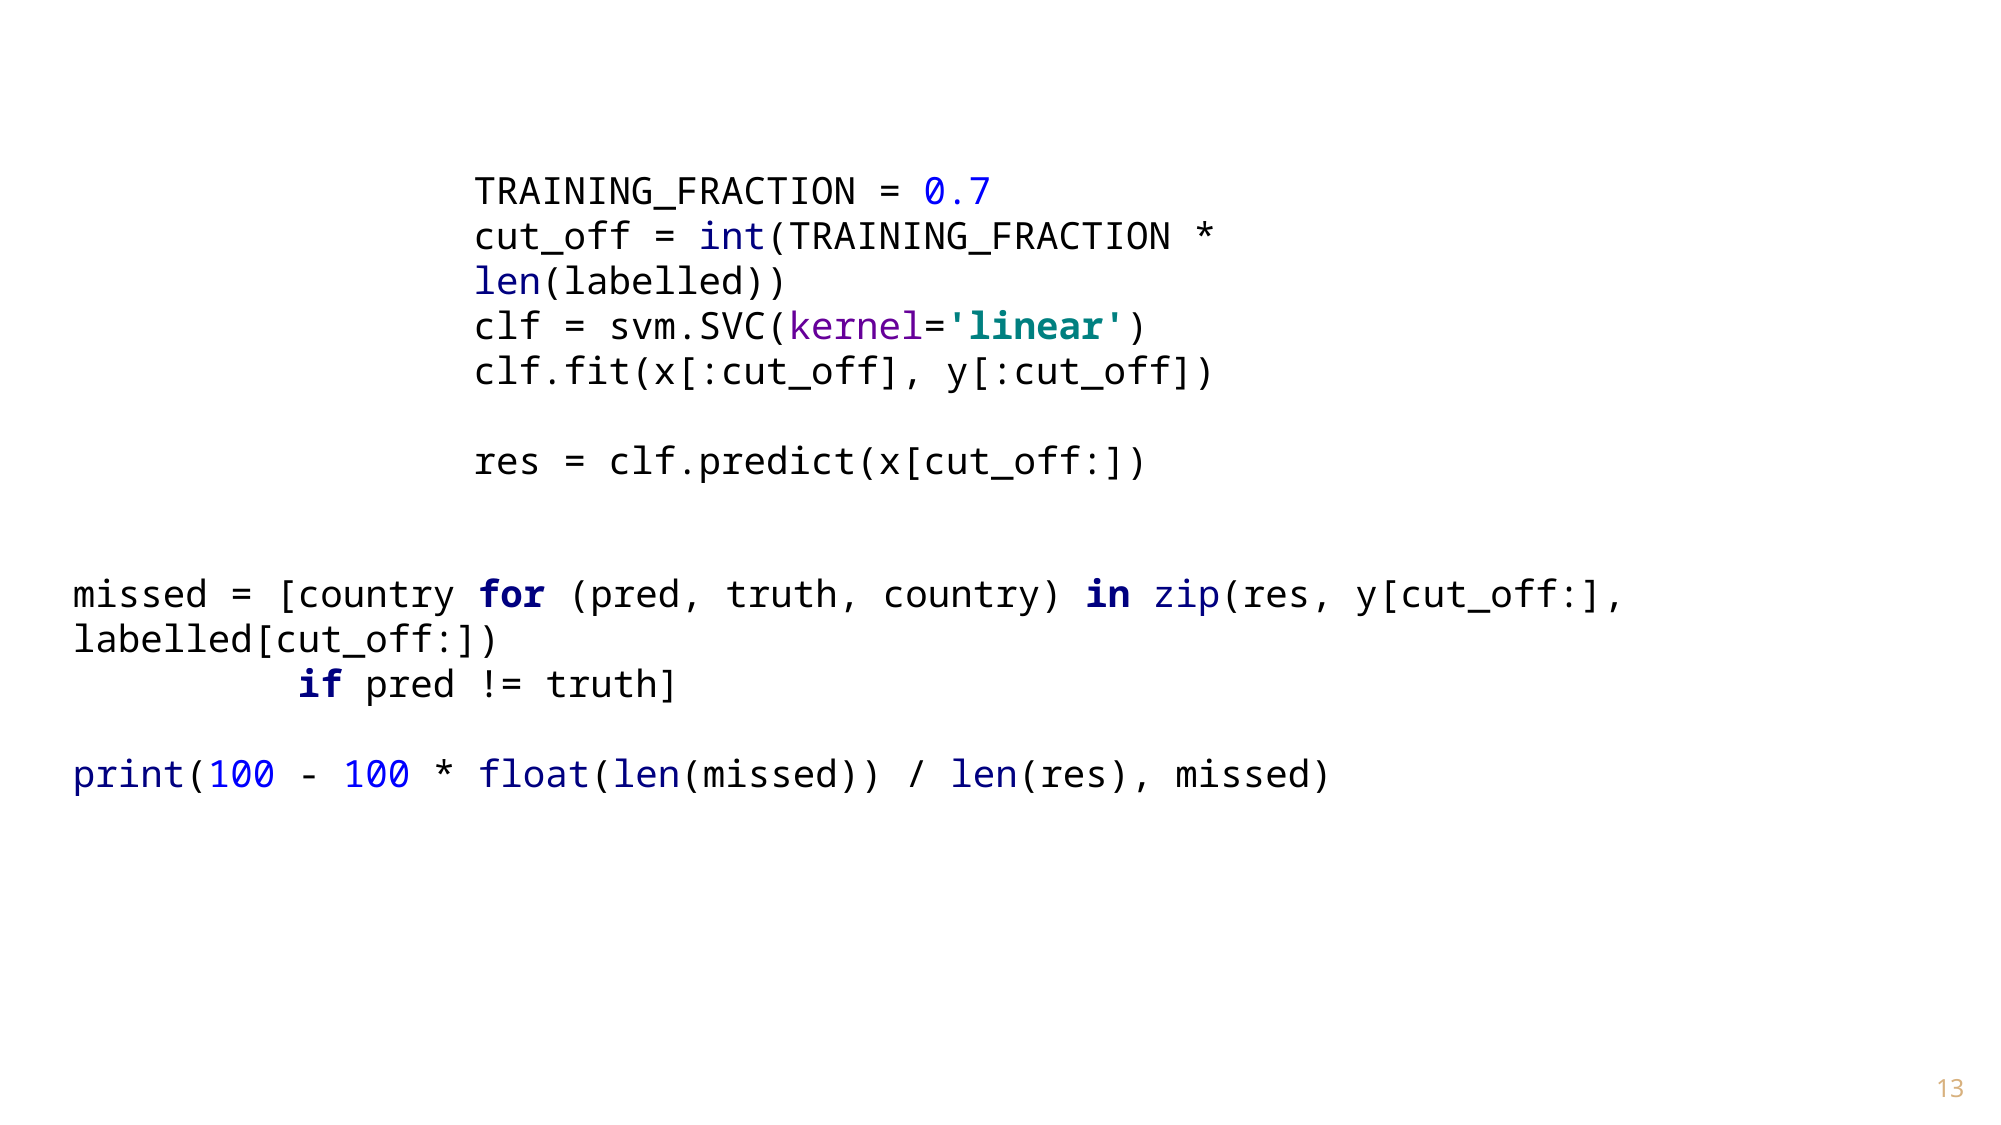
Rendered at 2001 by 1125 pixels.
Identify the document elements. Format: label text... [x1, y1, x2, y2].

text_box missed = [country for (pred, truth, country) in zip(res, y[cut_off:], labelled[cut_off:]) if pred != truth] print(100 - 100 * float(len(missed)) / len(res), missed) [58, 562, 1942, 803]
slide_number 13 [1512, 1059, 1980, 1119]
text_box TRAINING_FRACTION = 0.7 cut_off = int(TRAINING_FRACTION * len(labelled)) clf = svm.SVC(kernel='linear') clf.fit(x[:cut_off], y[:cut_off]) res = clf.predict(x[cut_off:]) [458, 159, 1542, 490]
